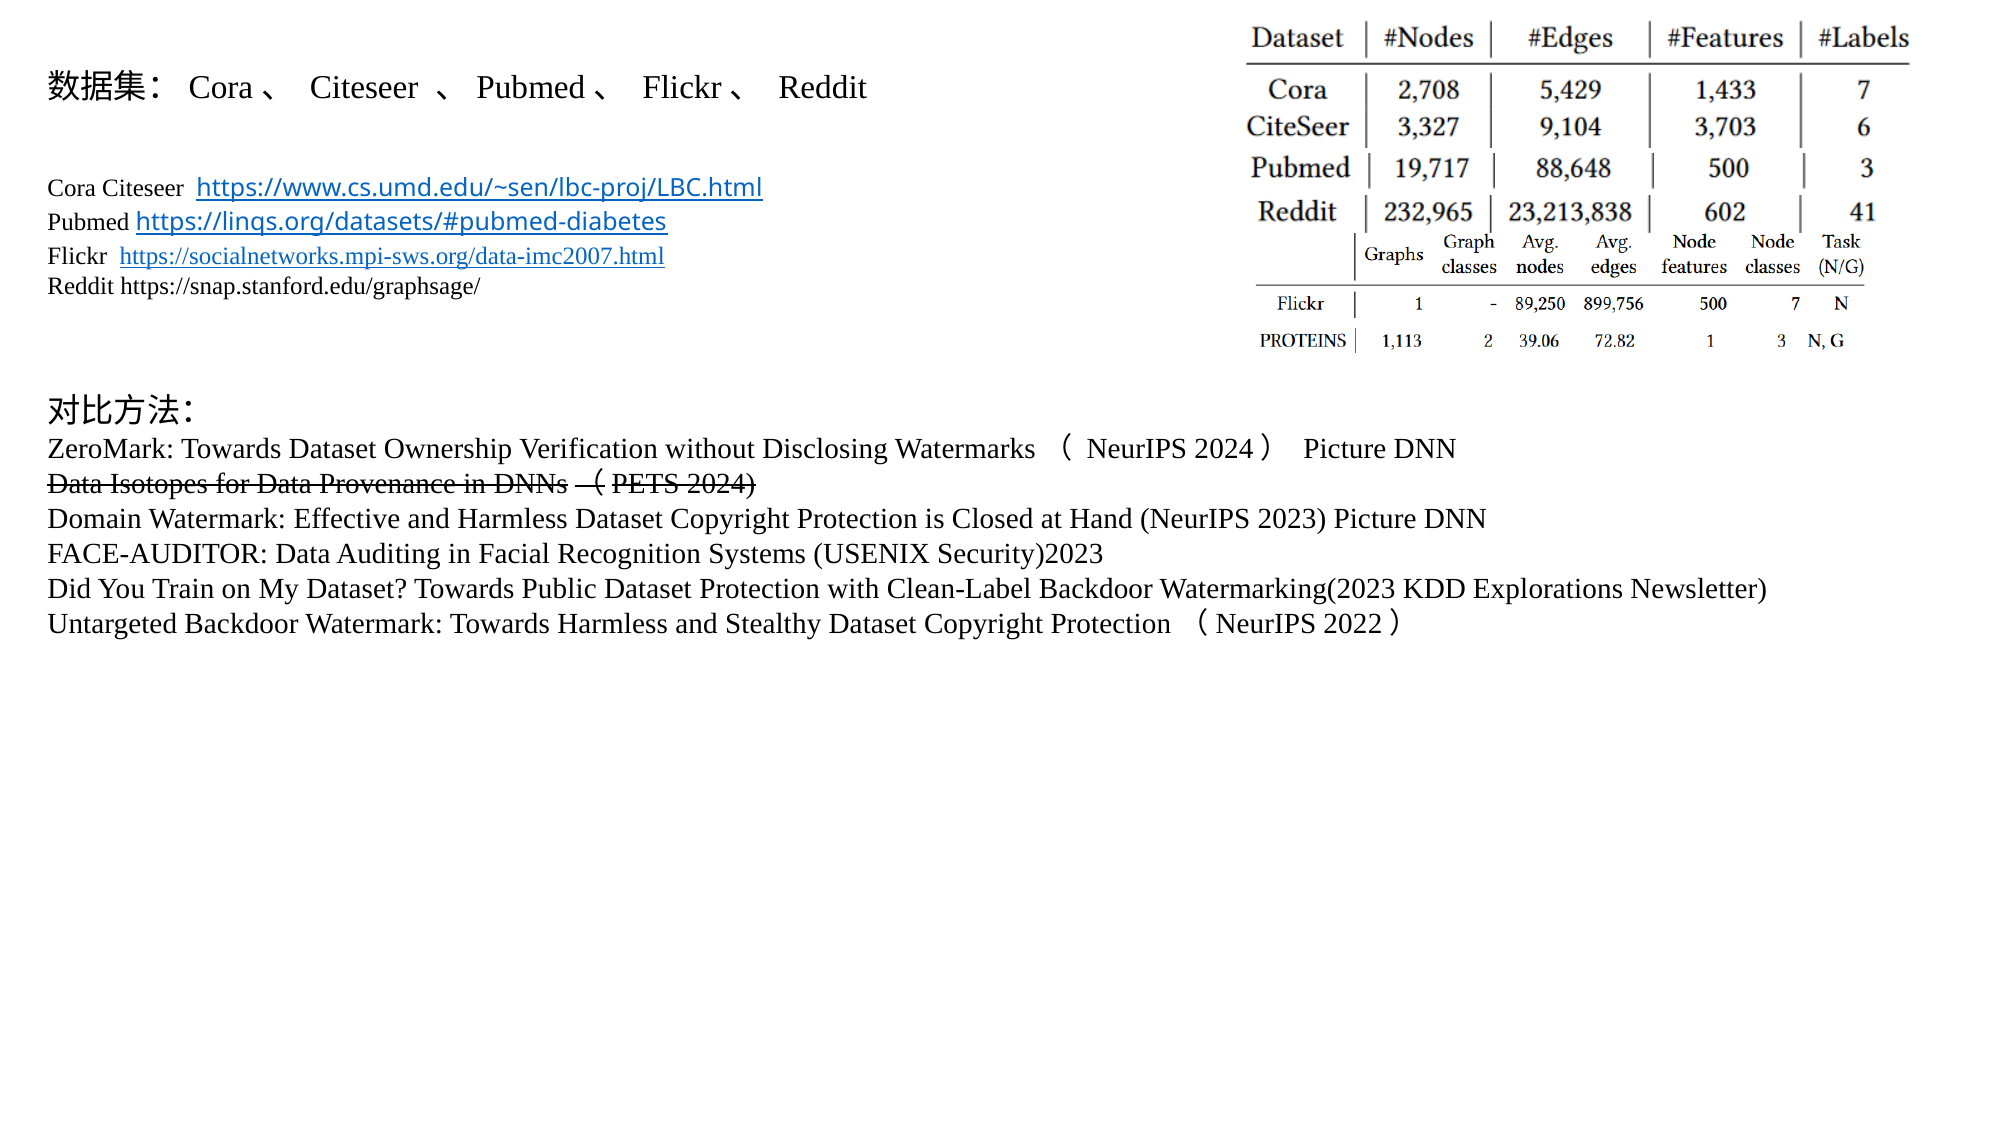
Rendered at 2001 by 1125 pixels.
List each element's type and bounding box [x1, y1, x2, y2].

picture [1240, 195, 1912, 318]
text_box [32, 57, 1120, 113]
text_box [32, 164, 1033, 308]
picture [1249, 328, 1869, 353]
picture [1237, 153, 1912, 189]
picture [1219, 13, 1930, 148]
text_box [32, 382, 1862, 647]
